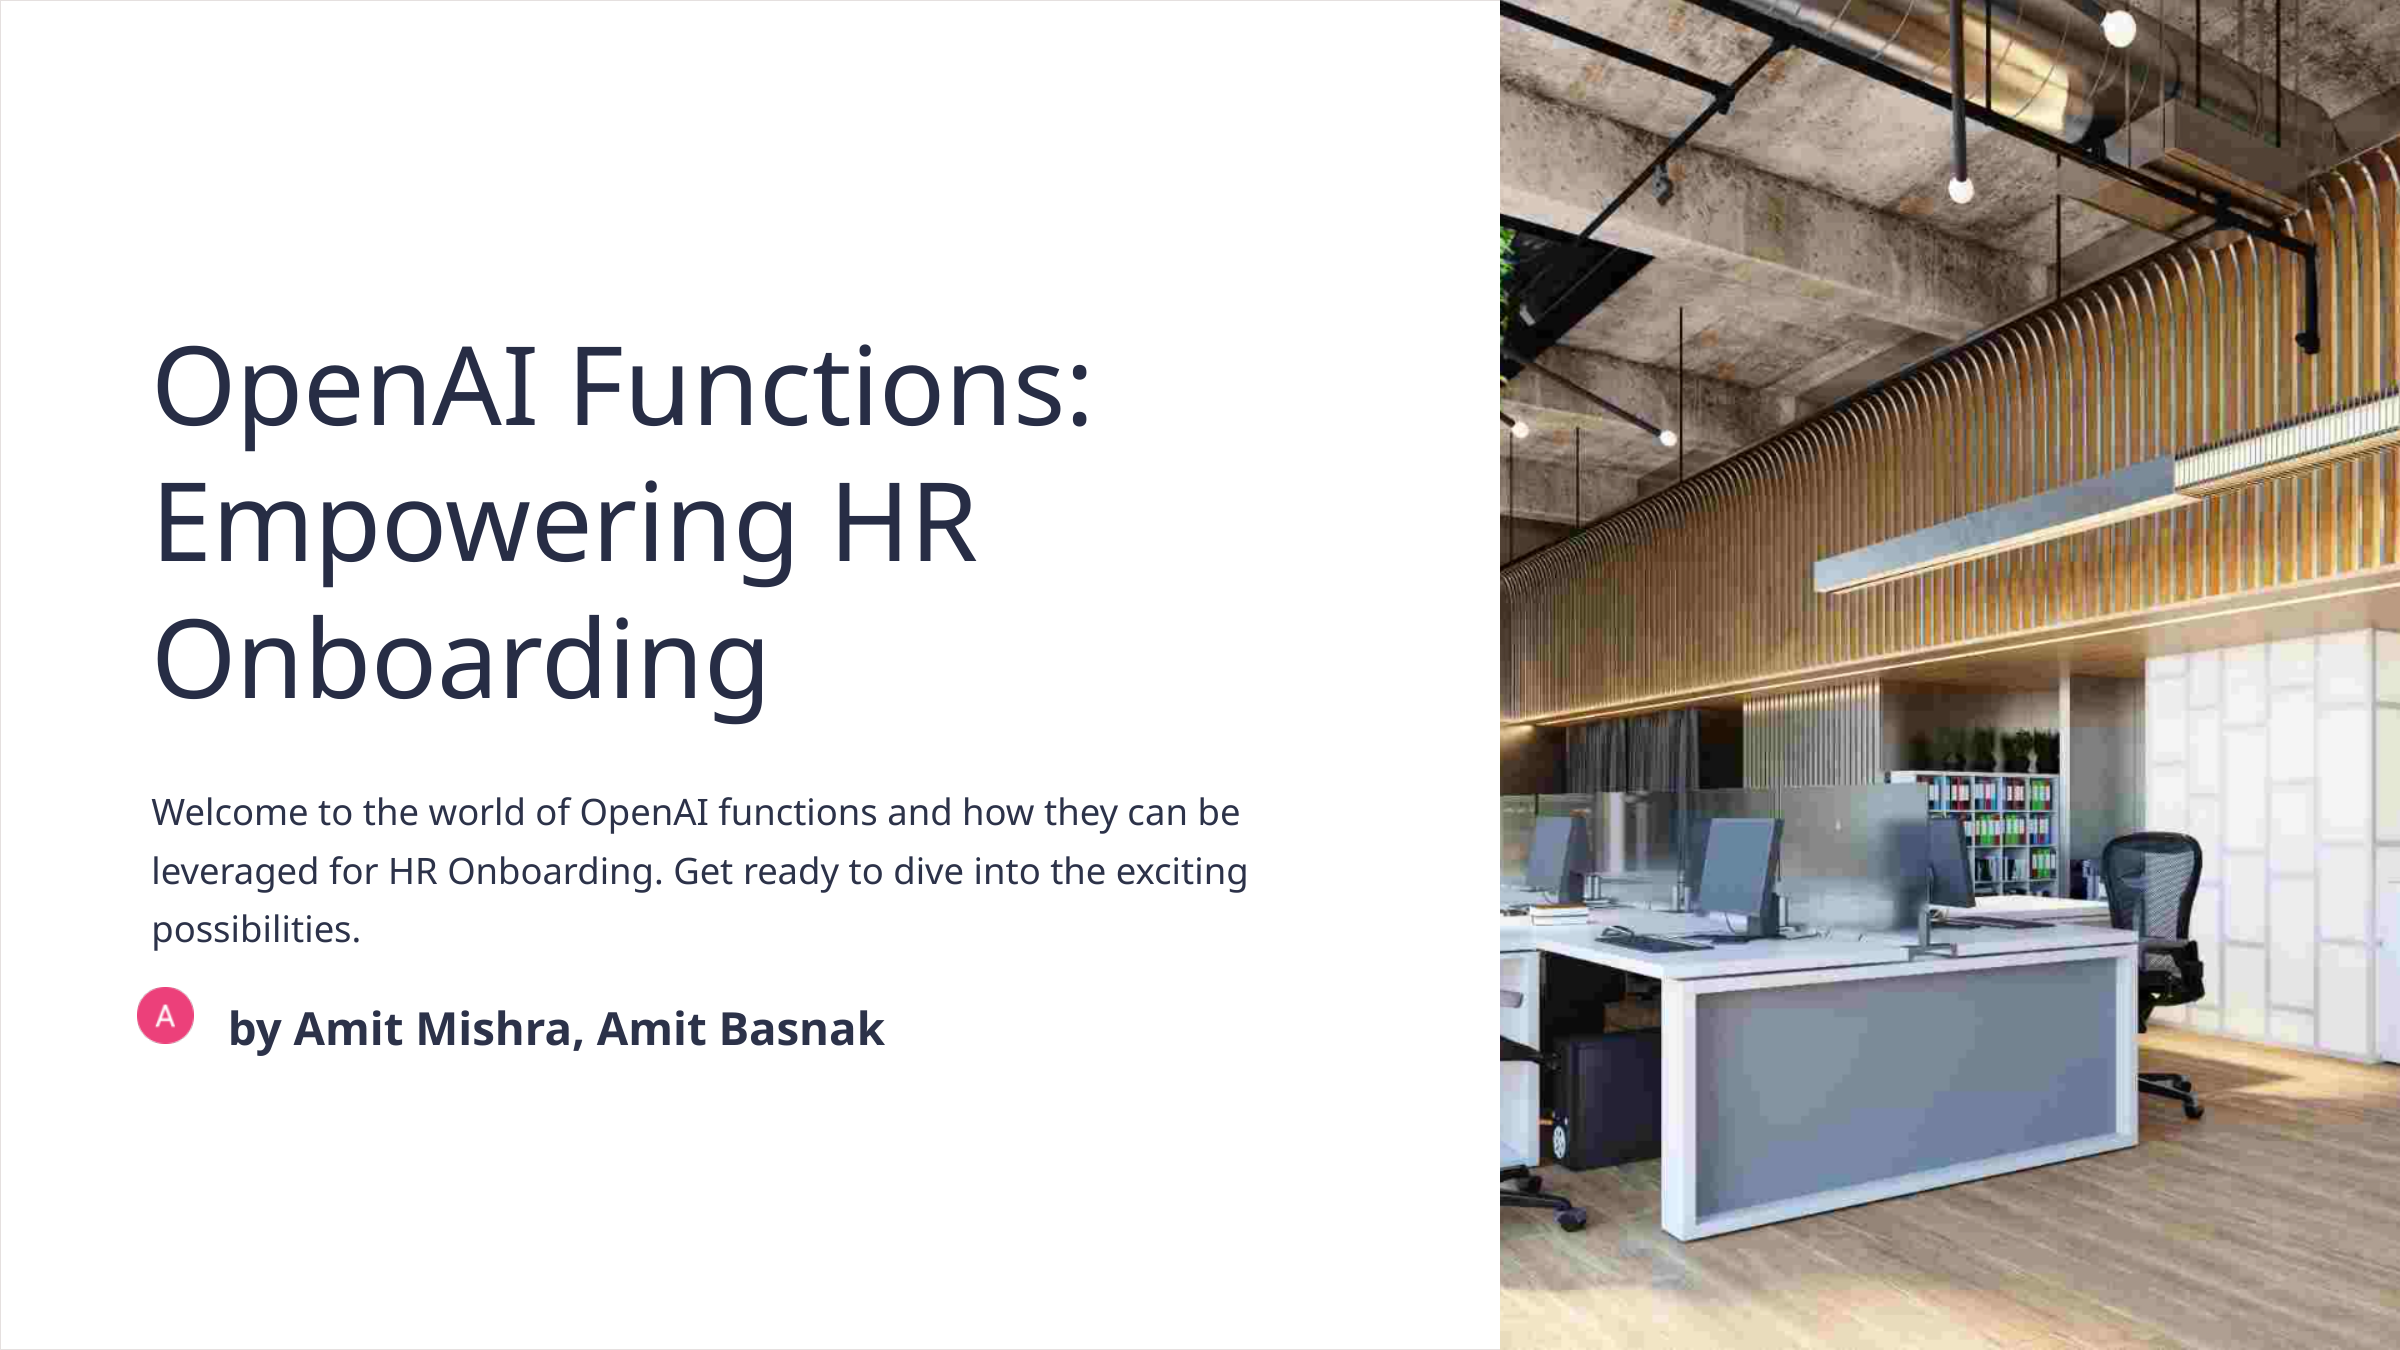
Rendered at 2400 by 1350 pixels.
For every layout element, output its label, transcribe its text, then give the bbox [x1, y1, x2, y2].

text_box Welcome to the world of OpenAI functions and how they can be leveraged for HR Onboarding. Get ready to dive into the exciting possibilities. [136, 767, 1364, 943]
text_box OpenAI Functions: Empowering HR Onboarding [136, 302, 1364, 713]
text_box by Amit Mishra, Amit Basnak [213, 983, 559, 1048]
text_box [0, 0, 1499, 1350]
picture [1499, 0, 2400, 1350]
picture [137, 987, 194, 1044]
